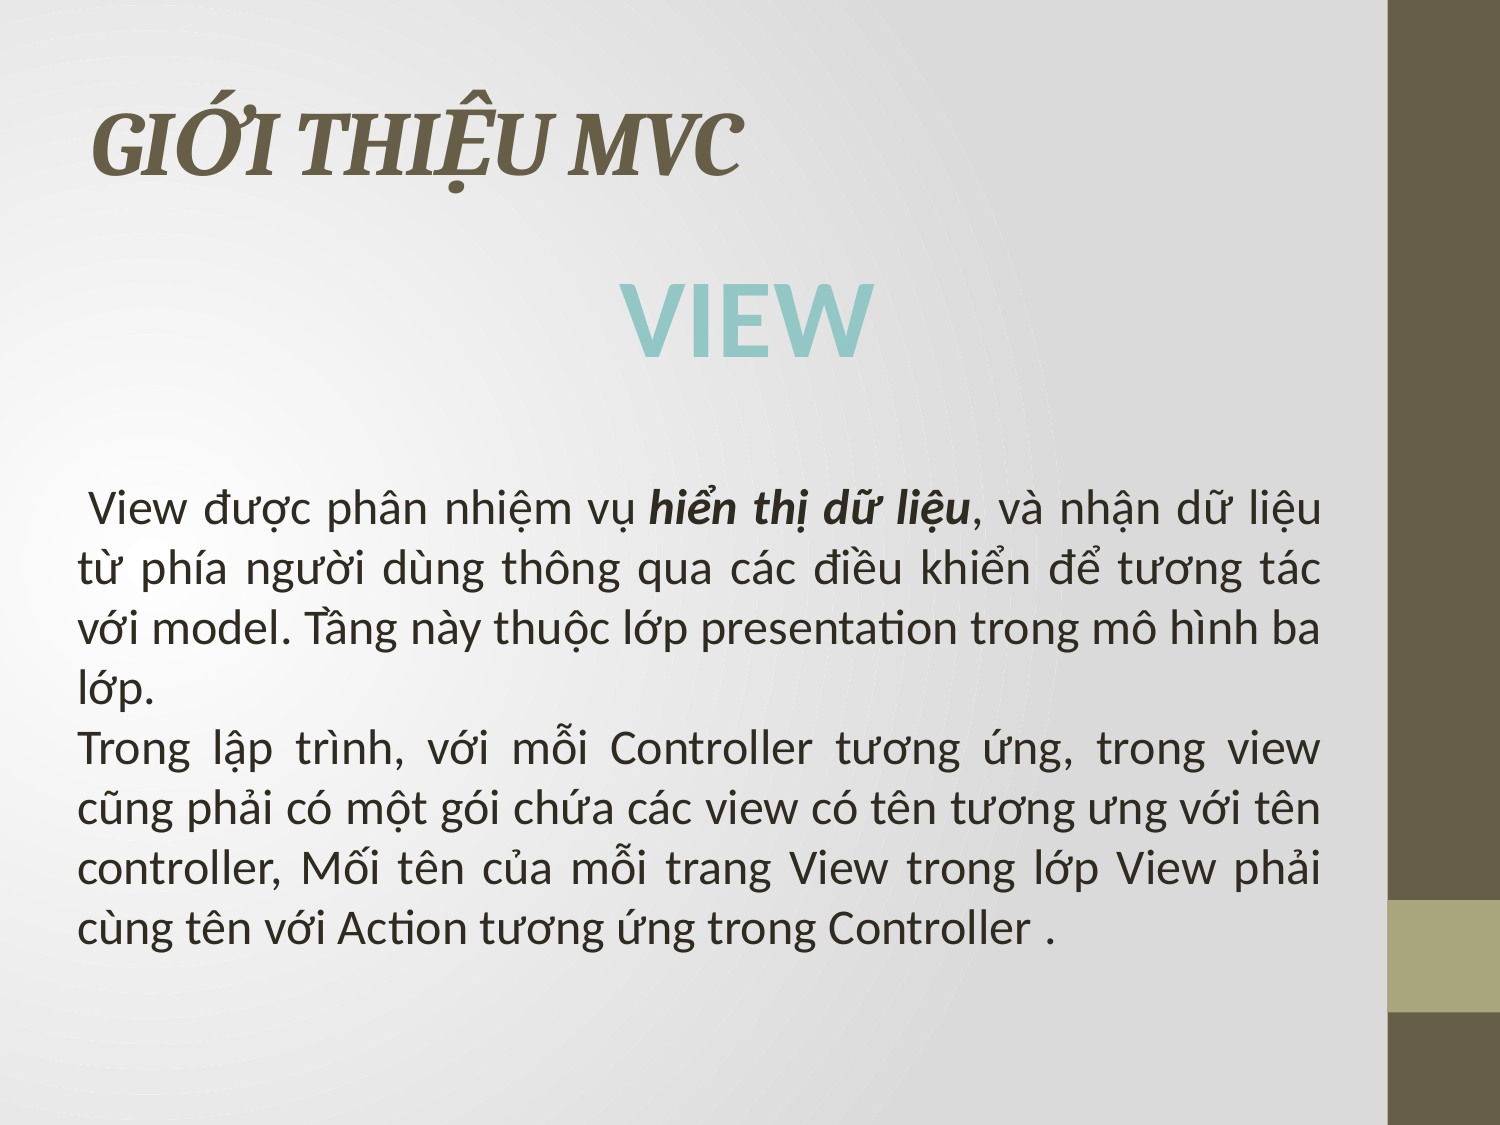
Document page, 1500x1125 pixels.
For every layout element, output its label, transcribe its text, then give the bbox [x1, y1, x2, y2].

title GIỚI THIỆU MVC [75, 45, 1325, 233]
text_box VIEW [604, 237, 892, 388]
text_box View được phân nhiệm vụ hiển thị dữ liệu, và nhận dữ liệu từ phía người dùng thông qua các điều khiển để tương tác với model. Tầng này thuộc lớp presentation trong mô hình ba lớp. Trong lập trình, với mỗi Controller tương ứng, trong view cũng phải có một gói chứa các view có tên tương ưng với tên controller, Mối tên của mỗi trang View trong lớp View phải cùng tên với Action tương ứng trong Controller . [62, 466, 1338, 962]
